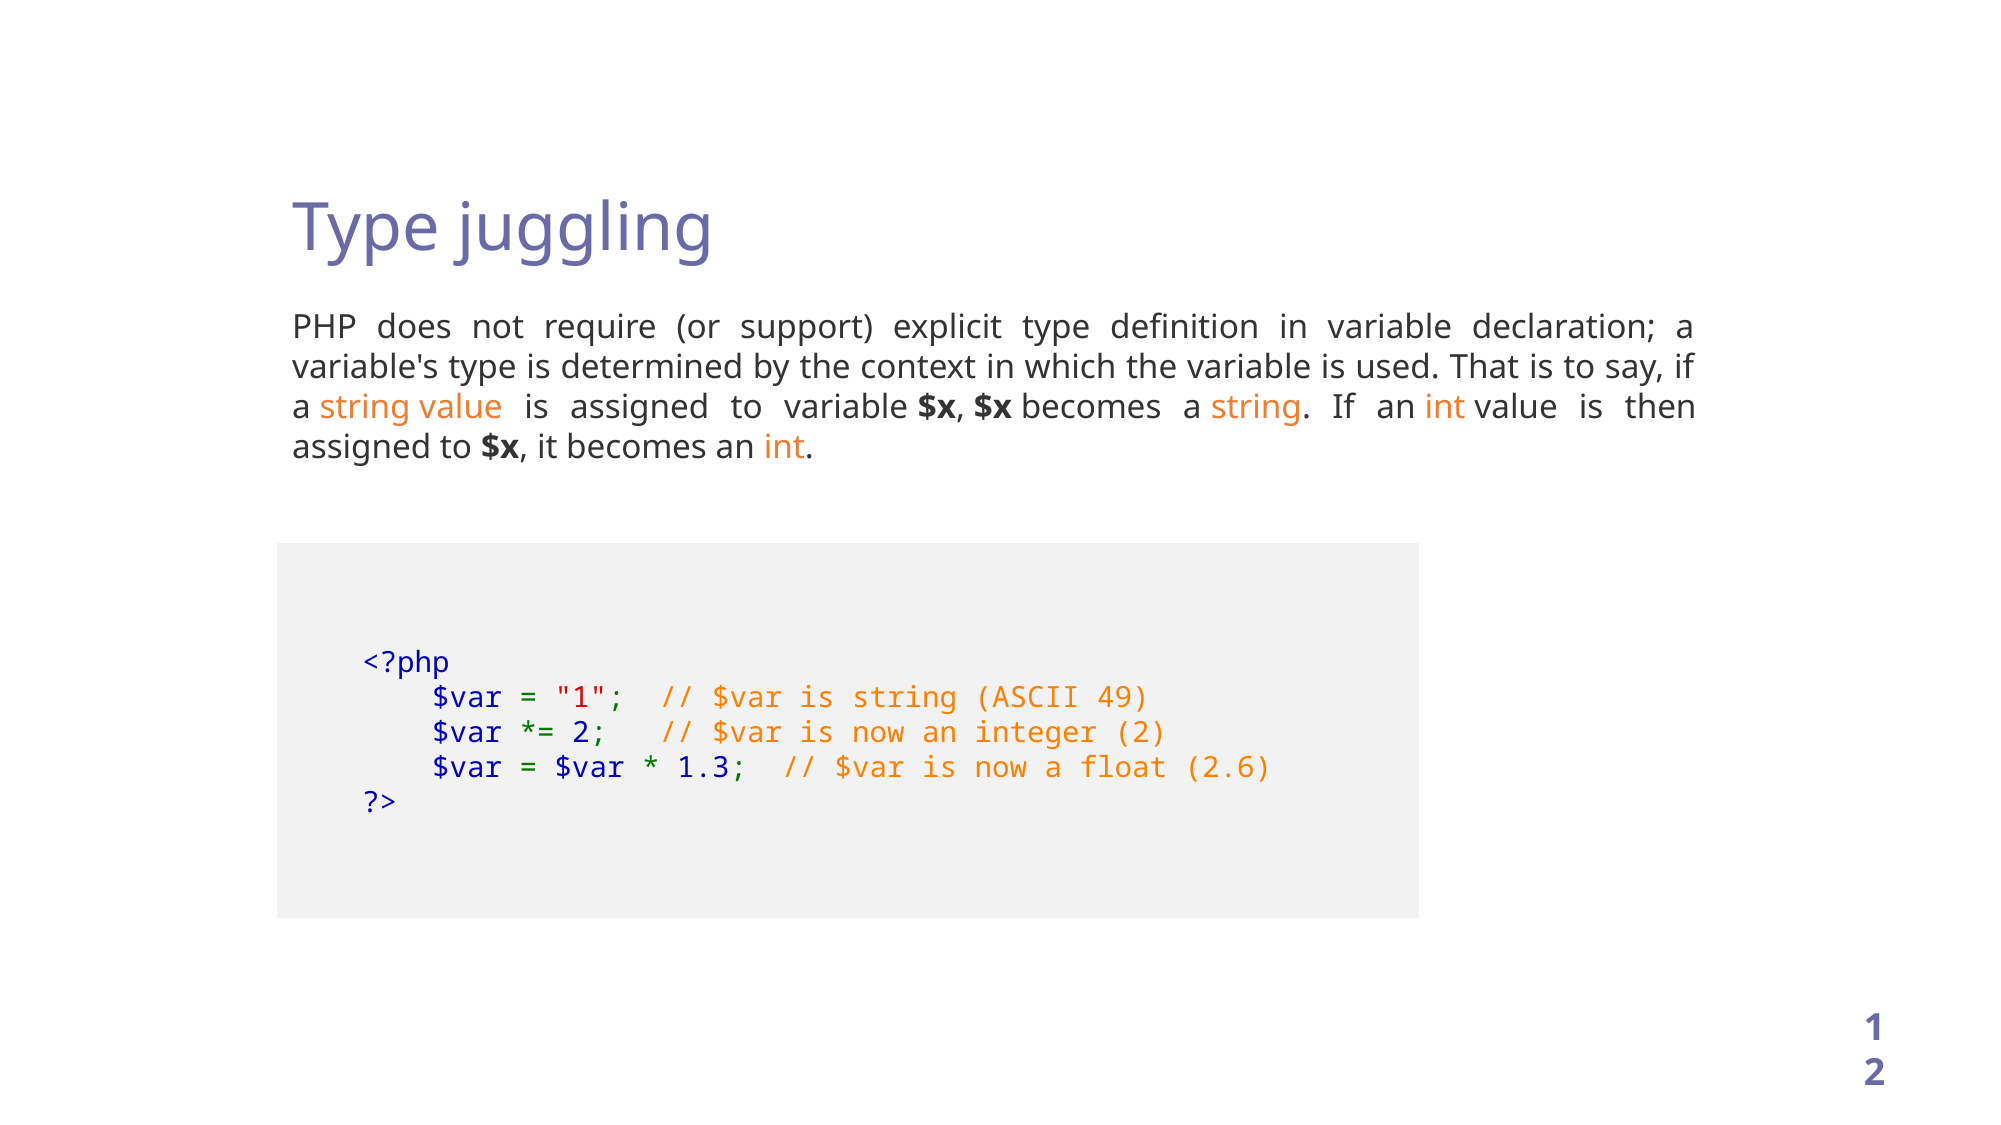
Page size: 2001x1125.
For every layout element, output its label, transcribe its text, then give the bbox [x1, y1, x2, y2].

text_box 12 [1849, 995, 1922, 1101]
text_box <?php $var = "1"; // $var is string (ASCII 49) $var *= 2; // $var is now an integer (2) $var = $var * 1.3; // $var is now a float (2.6) ?> [276, 542, 1420, 919]
text_box Type juggling [277, 176, 831, 271]
text_box PHP does not require (or support) explicit type definition in variable declaration; a variable's type is determined by the context in which the variable is used. That is to say, if a string value is assigned to variable $x, $x becomes a string. If an int value is then assigned to $x, it becomes an int. [277, 298, 1712, 473]
